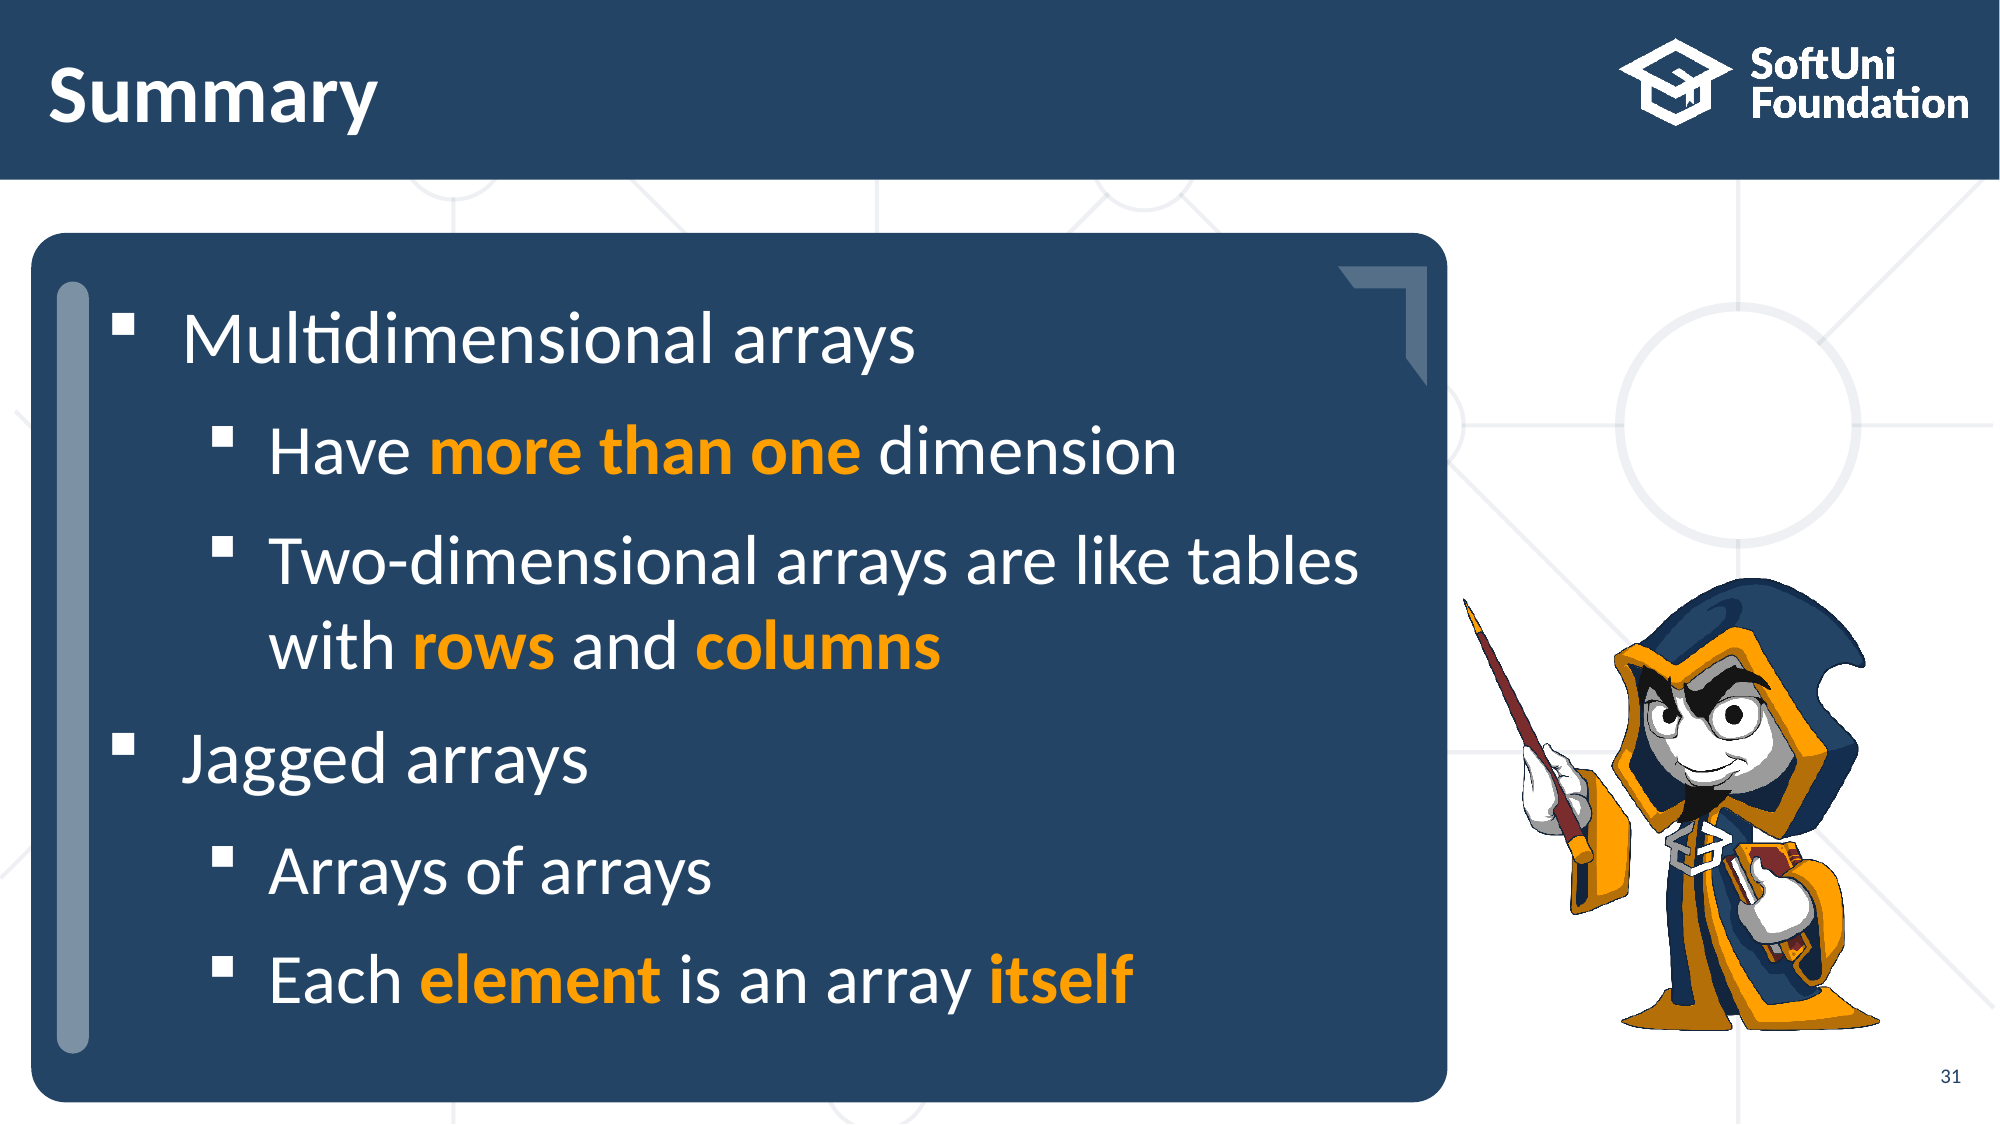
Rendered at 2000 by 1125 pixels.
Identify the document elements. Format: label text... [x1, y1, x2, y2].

picture [1618, 38, 1968, 126]
text_box Multidimensional arrays Have more than one dimension Two-dimensional arrays are like tables with rows and columns Jagged arrays Arrays of arrays Each element is an array itself [88, 282, 2000, 1125]
title Summary [31, 16, 1591, 162]
picture [1447, 537, 1921, 1050]
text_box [30, 232, 1448, 1103]
